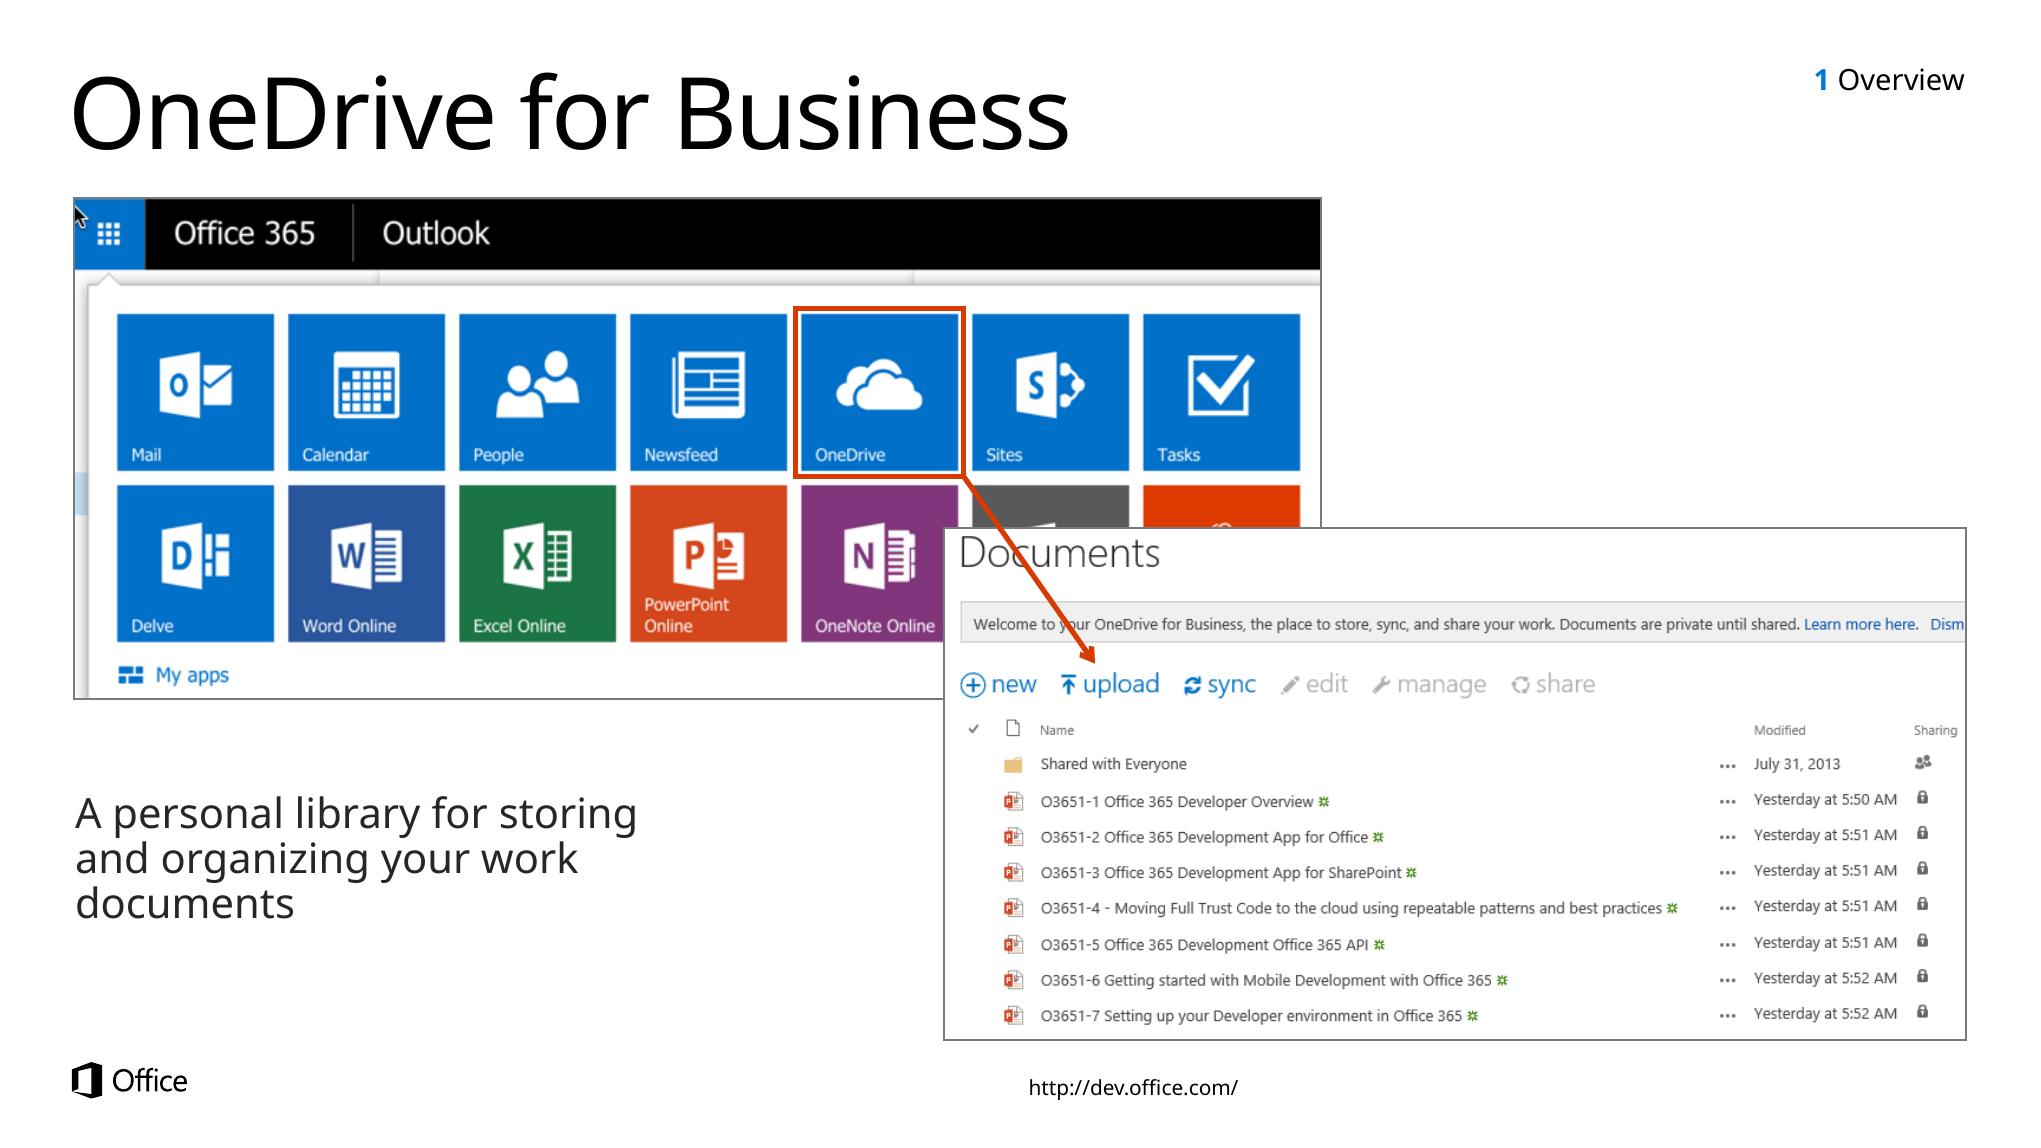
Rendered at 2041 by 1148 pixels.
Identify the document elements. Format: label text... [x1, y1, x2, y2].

title OneDrive for Business [45, 48, 1996, 199]
picture [74, 198, 1966, 1039]
text_box A personal library for storing and organizing your work documents [45, 768, 718, 952]
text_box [963, 476, 1096, 664]
footer 1 Overview [1306, 48, 1996, 110]
